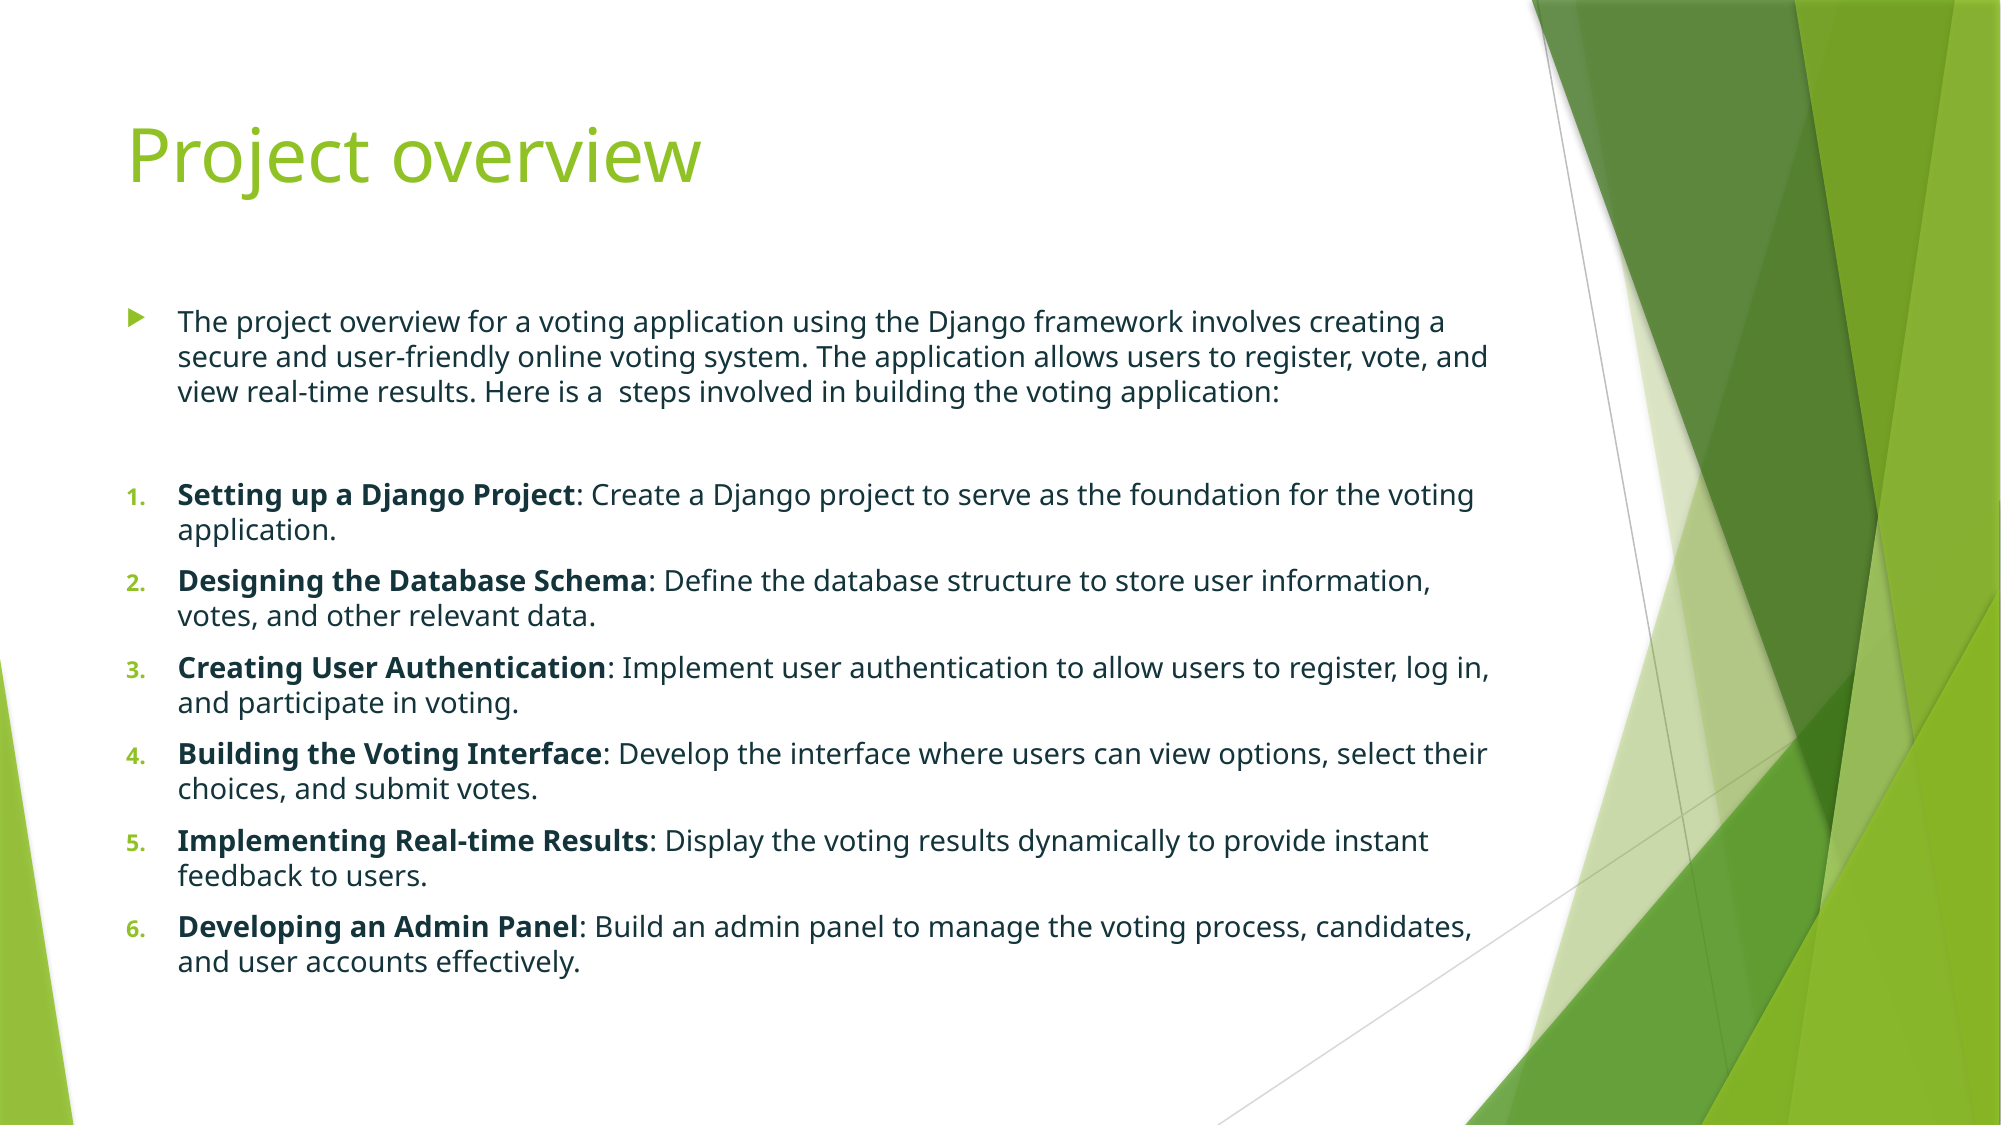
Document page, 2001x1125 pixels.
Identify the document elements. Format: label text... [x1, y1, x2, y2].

list The project overview for a voting application using the Django framework involves creating a secure and user-friendly online voting system. The application allows users to register, vote, and view real-time results. Here is a steps involved in building the voting application: Setting up a Django Project: Create a Django project to serve as the foundation for the voting application. Designing the Database Schema: Define the database structure to store user information, votes, and other relevant data. Creating User Authentication: Implement user authentication to allow users to register, log in, and participate in voting. Building the Voting Interface: Develop the interface where users can view options, select their choices, and submit votes. Implementing Real-time Results: Display the voting results dynamically to provide instant feedback to users. Developing an Admin Panel: Build an admin panel to manage the voting process, candidates, and user accounts effectively. [111, 295, 1522, 991]
title Project overview [111, 99, 1522, 241]
